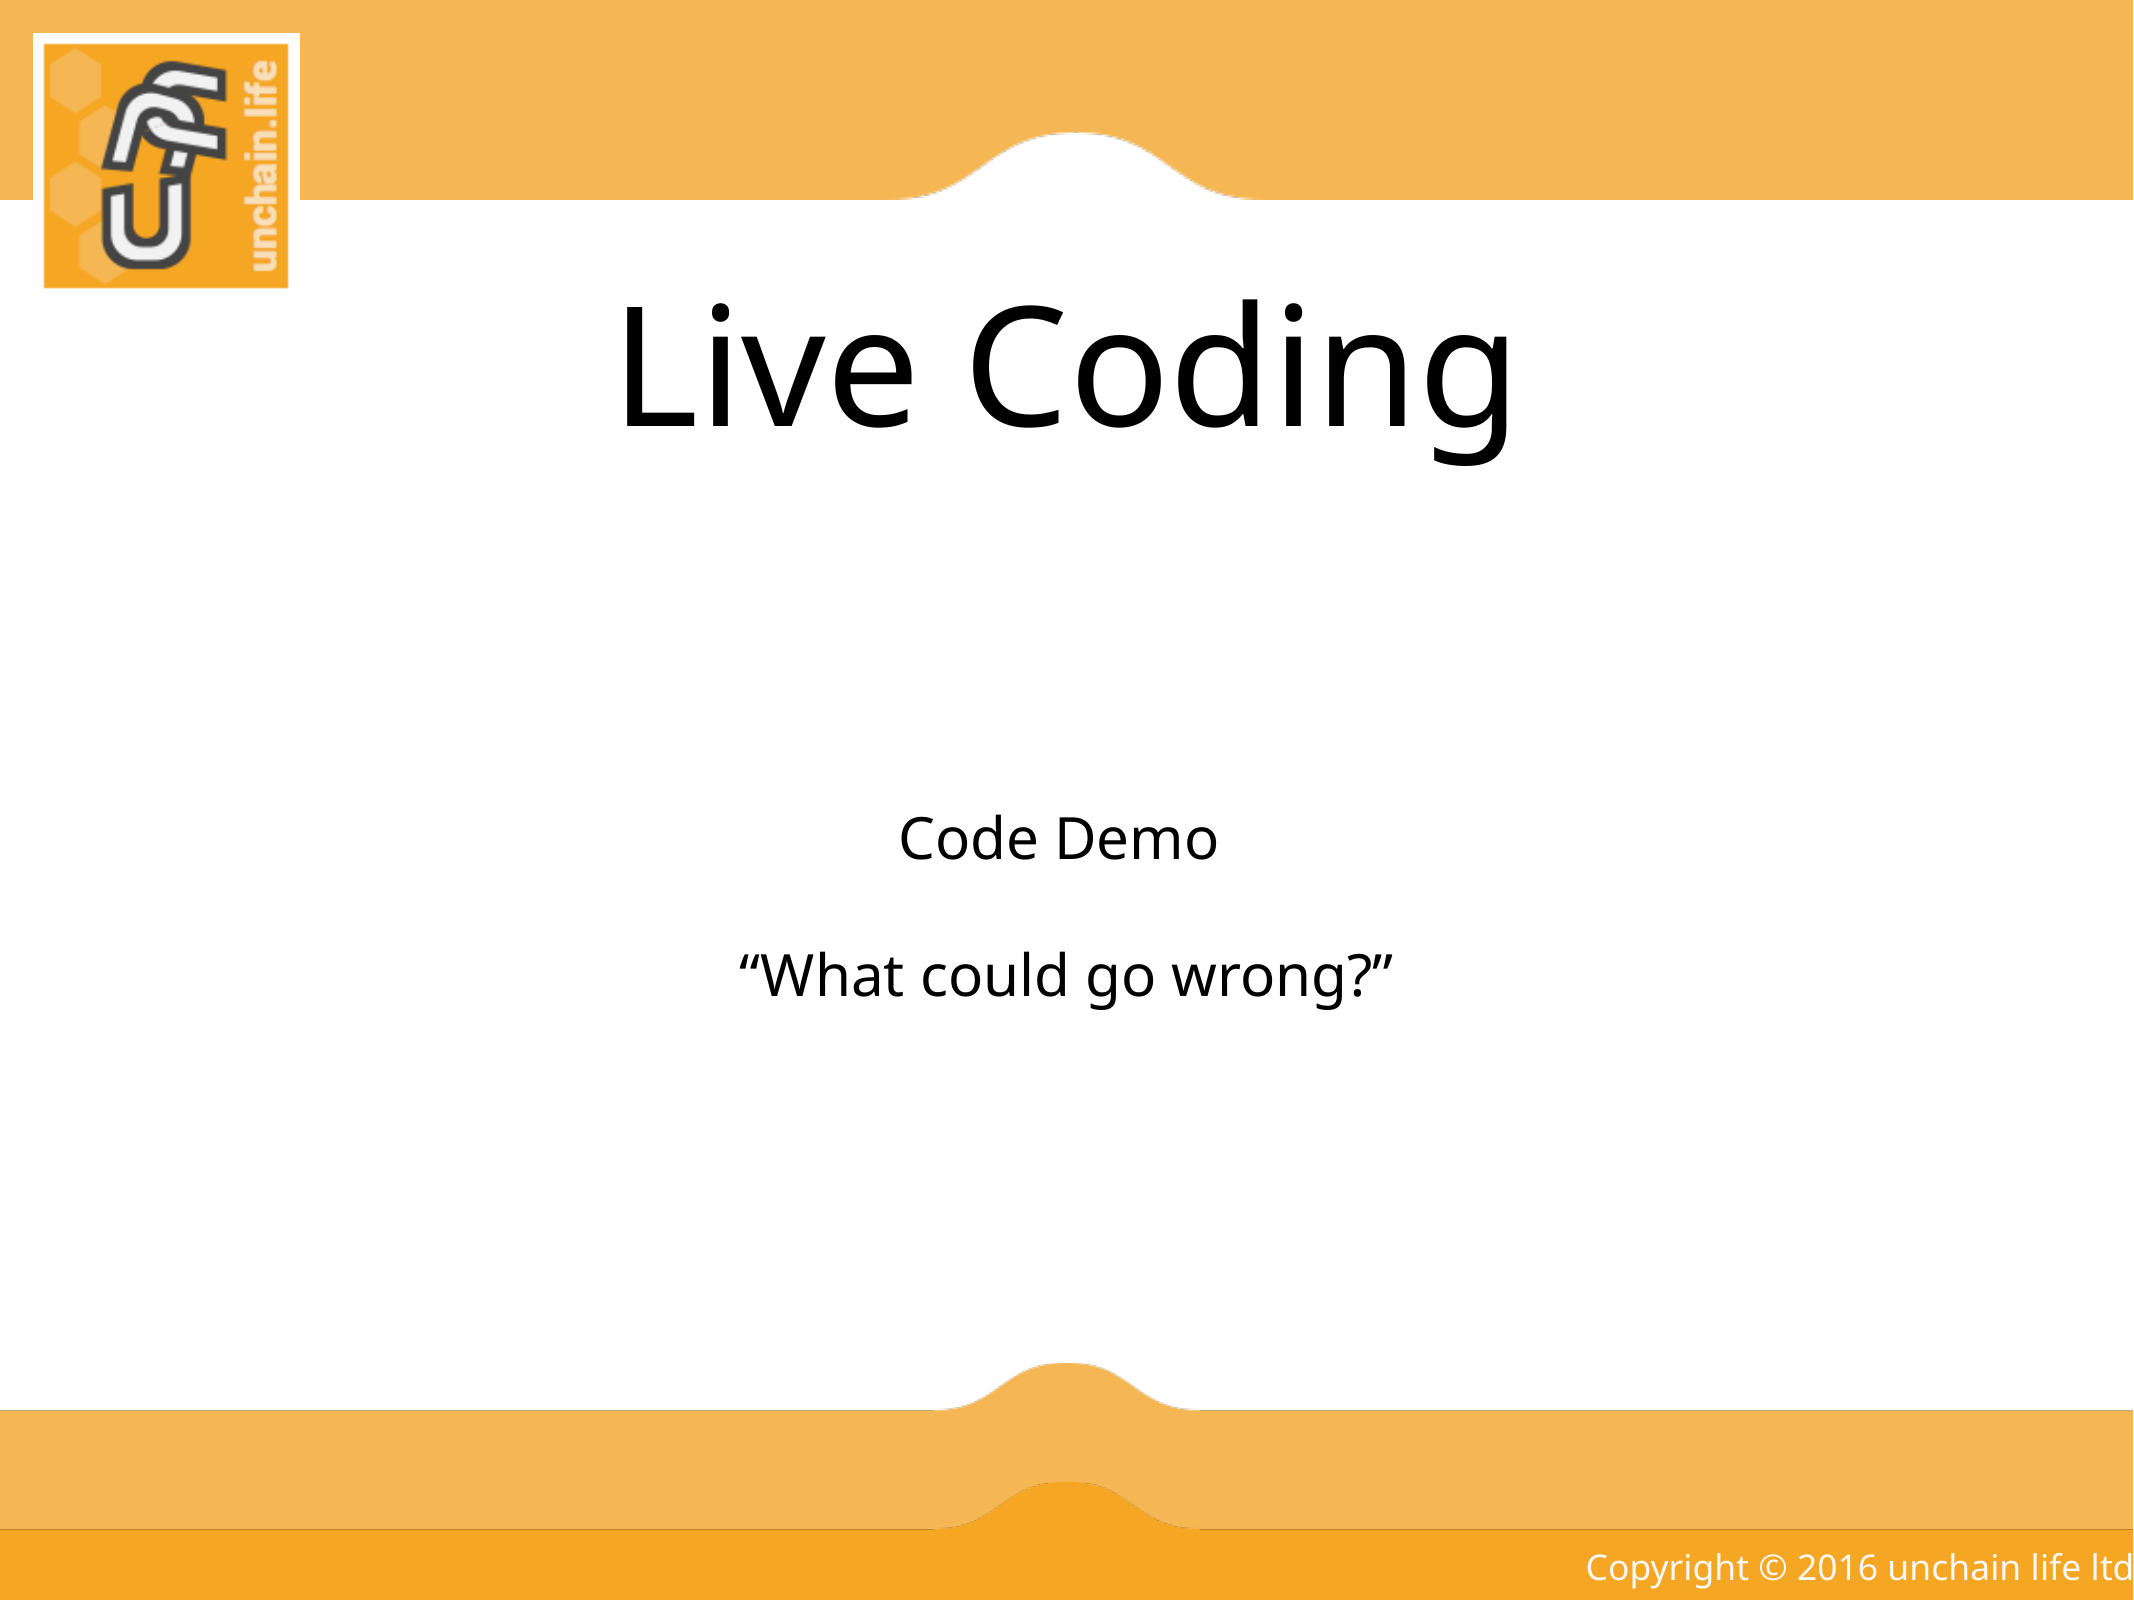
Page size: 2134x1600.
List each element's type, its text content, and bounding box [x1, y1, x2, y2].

title Live Coding [232, 250, 1901, 469]
subtitle Code Demo “What could go wrong?” [232, 519, 1901, 1331]
picture [0, 1363, 2134, 1600]
picture [0, 0, 2134, 301]
